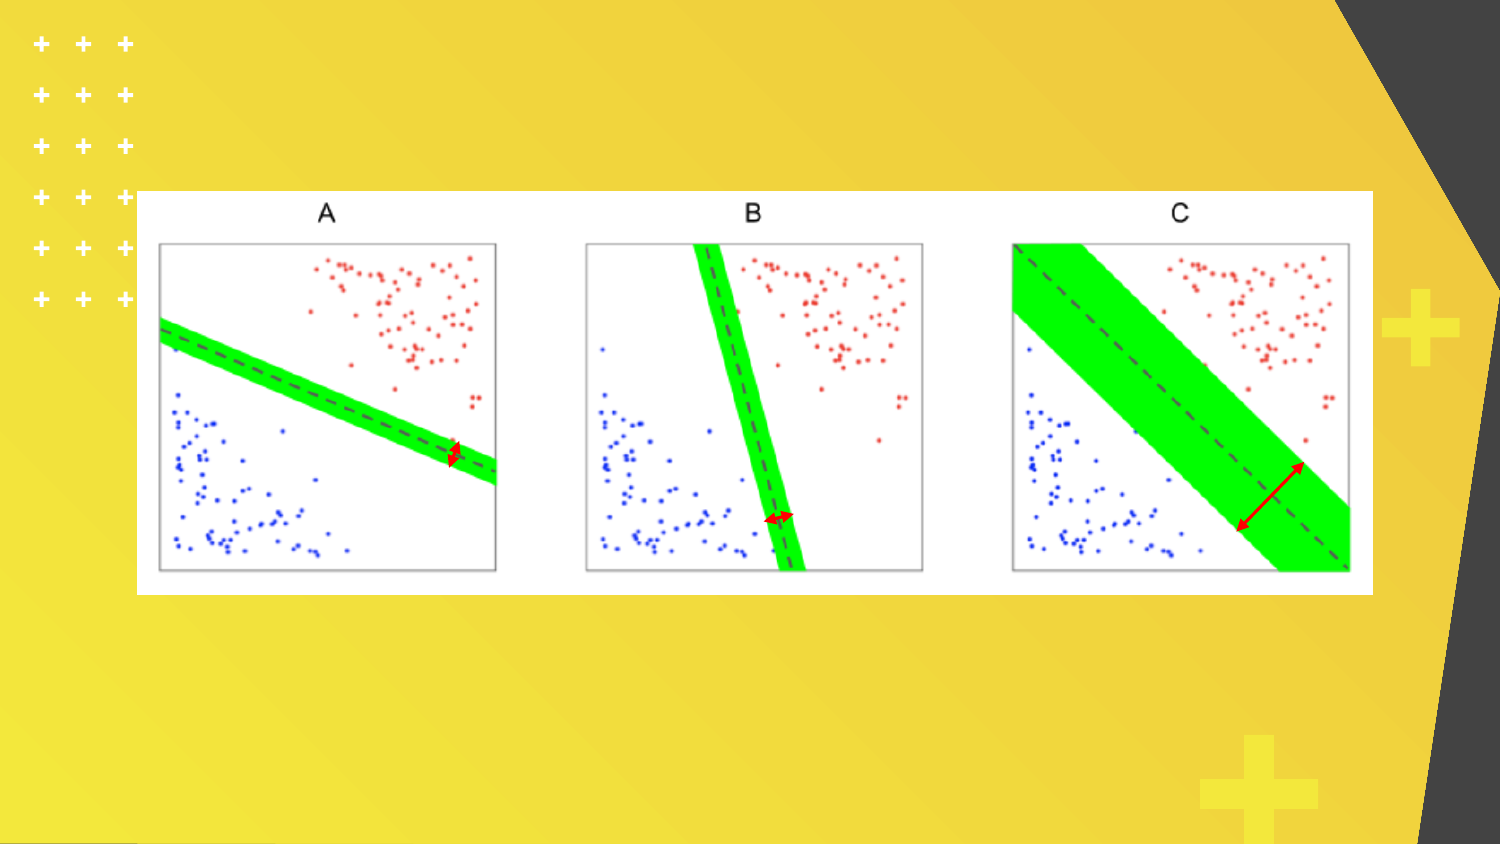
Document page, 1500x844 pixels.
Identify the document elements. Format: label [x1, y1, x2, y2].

text_box [137, 191, 1373, 596]
